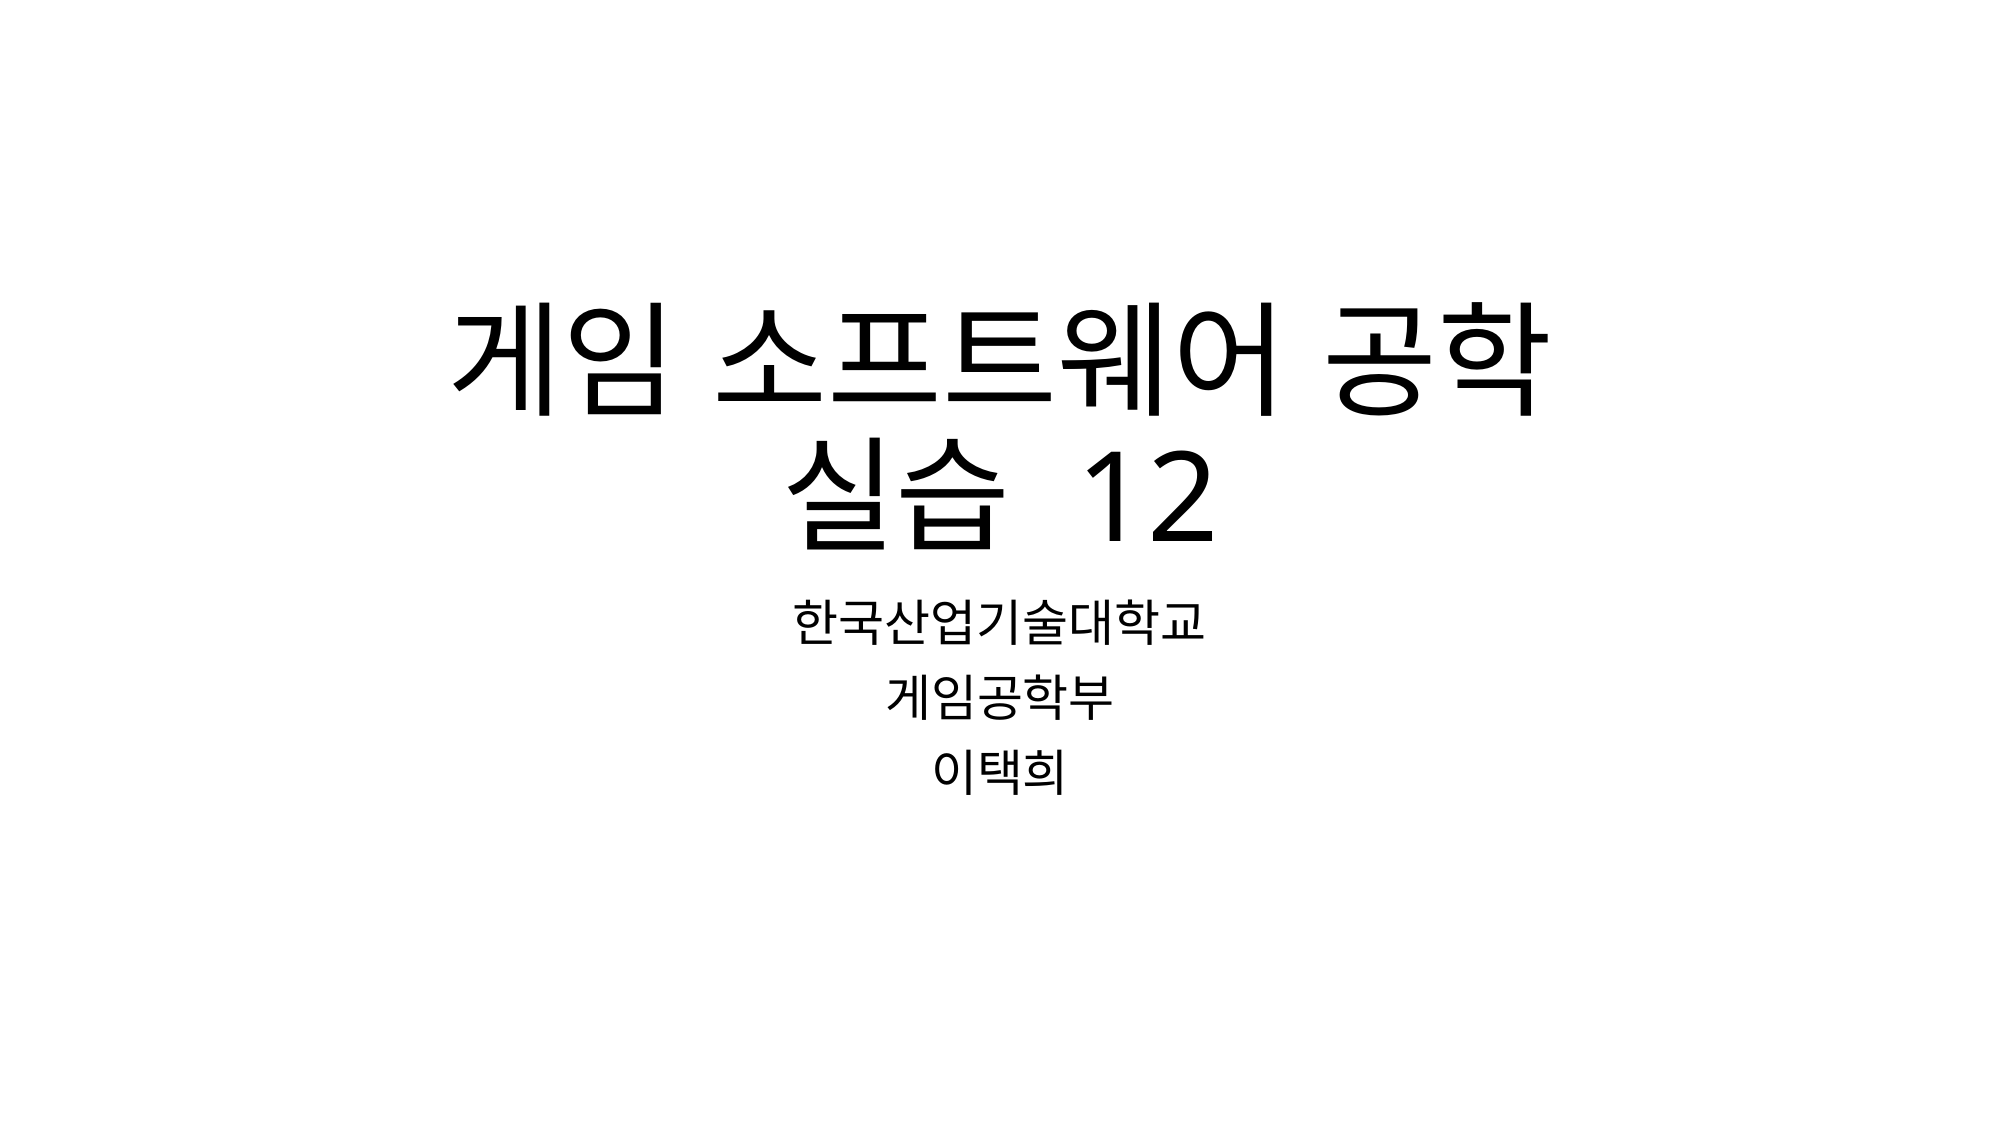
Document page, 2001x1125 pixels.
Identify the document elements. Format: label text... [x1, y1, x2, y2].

subtitle 한국산업기술대학교 게임공학부 이택희 [249, 590, 1750, 863]
title 게임 소프트웨어 공학 실습 12 [249, 184, 1750, 576]
